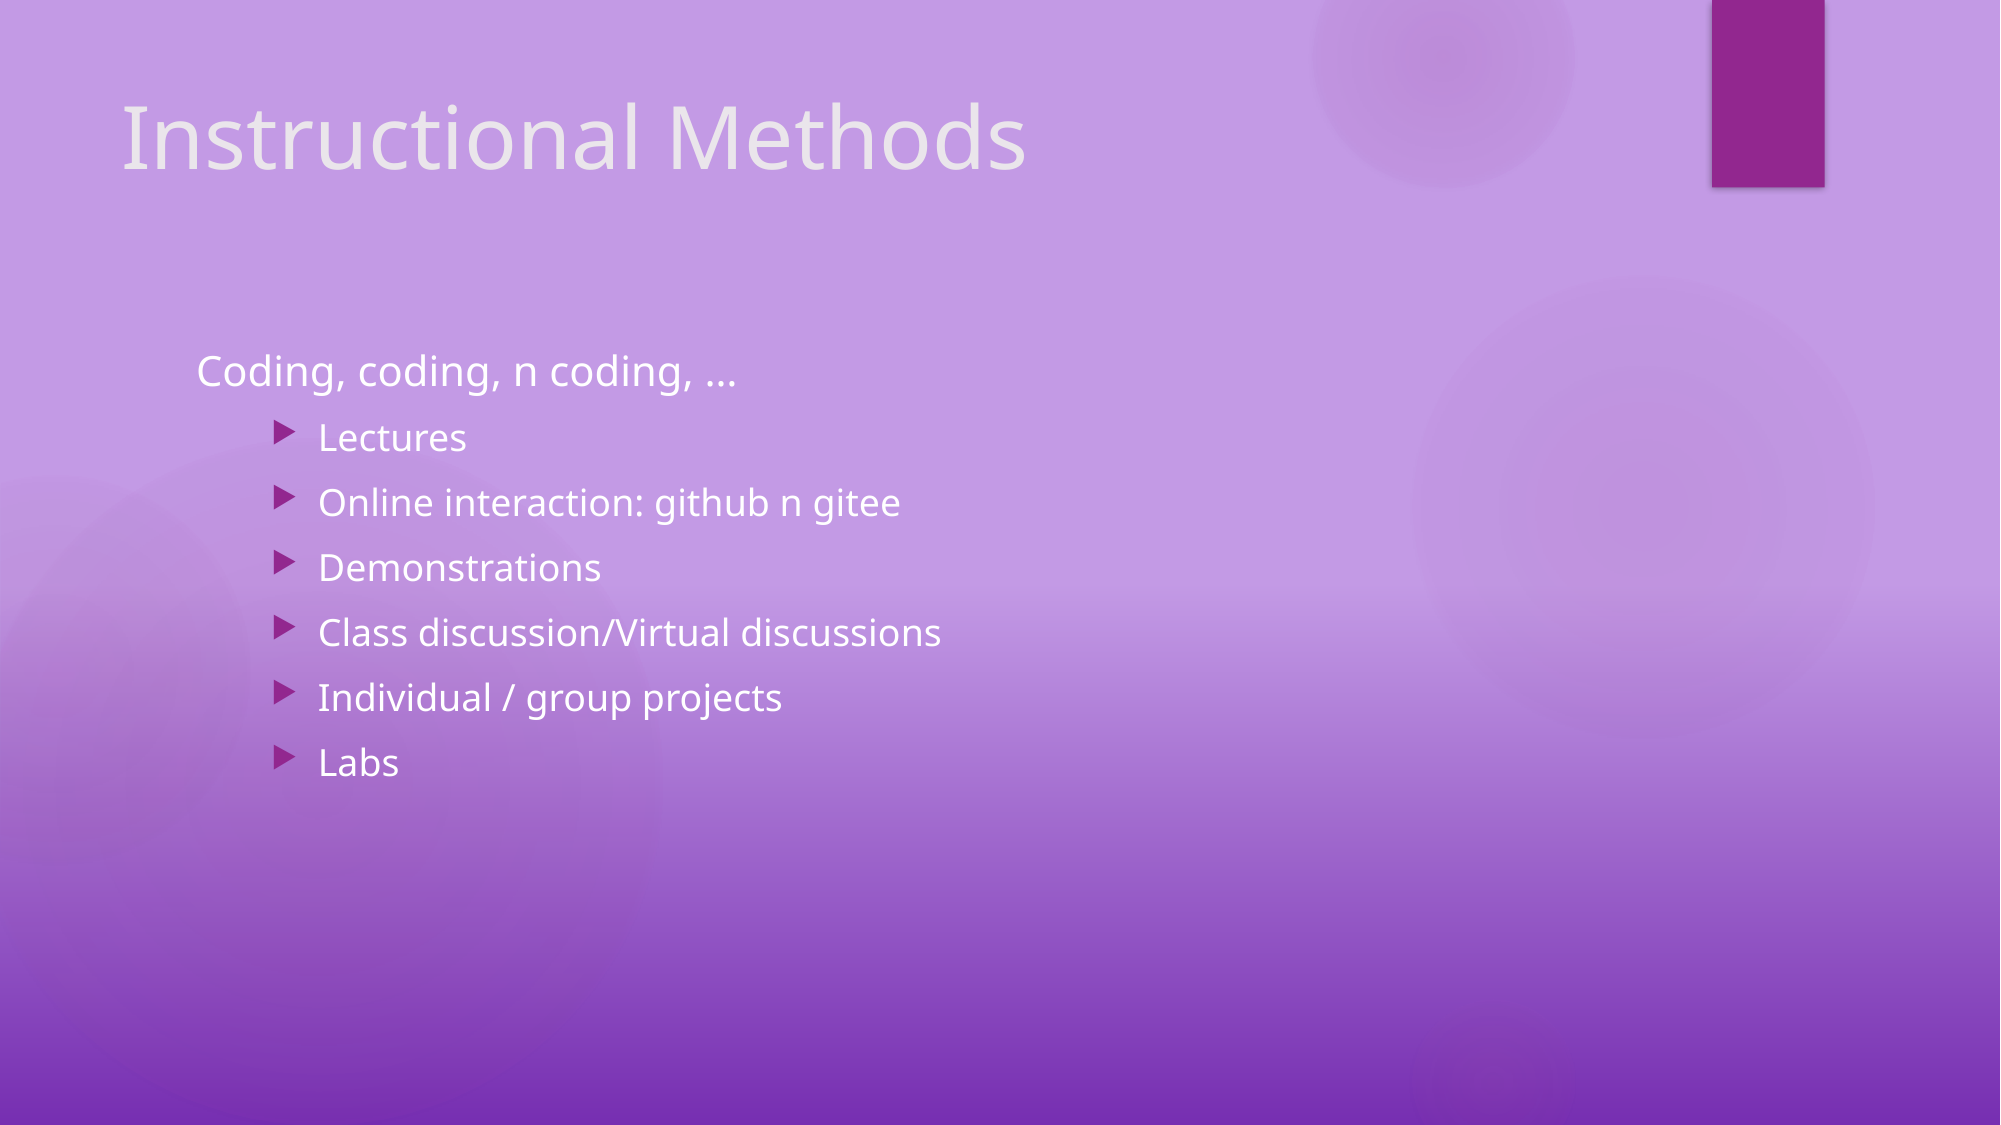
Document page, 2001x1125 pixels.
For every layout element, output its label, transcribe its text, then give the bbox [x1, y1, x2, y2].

list Coding, coding, n coding, … Lectures Online interaction: github n gitee Demonstrations Class discussion/Virtual discussions Individual / group projects Labs [181, 336, 1649, 1025]
title Instructional Methods [106, 74, 1649, 304]
